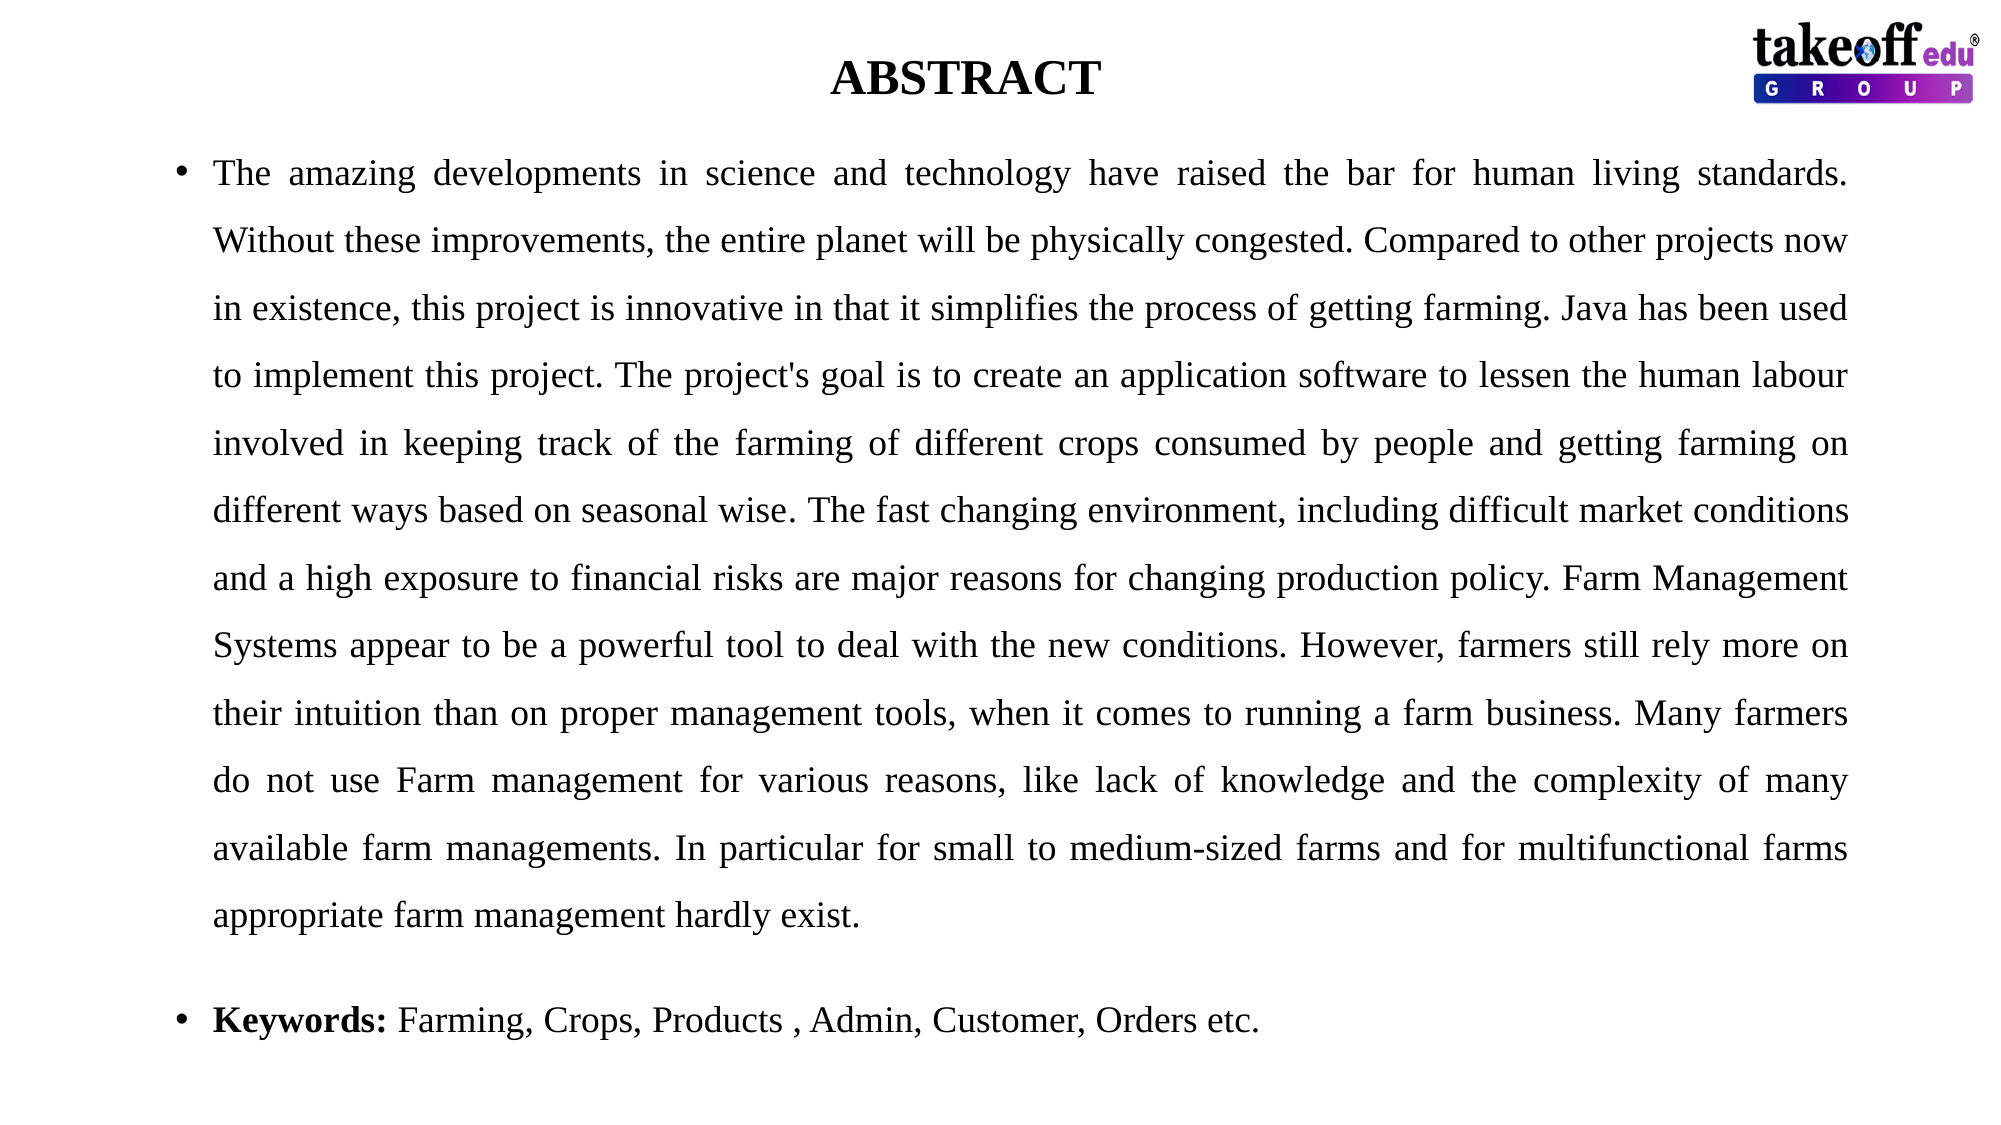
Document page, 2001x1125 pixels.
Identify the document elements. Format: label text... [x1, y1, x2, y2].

list The amazing developments in science and technology have raised the bar for human living standards. Without these improvements, the entire planet will be physically congested. Compared to other projects now in existence, this project is innovative in that it simplifies the process of getting farming. Java has been used to implement this project. The project's goal is to create an application software to lessen the human labour involved in keeping track of the farming of different crops consumed by people and getting farming on different ways based on seasonal wise. The fast changing environment, including difficult market conditions and a high exposure to financial risks are major reasons for changing production policy. Farm Management Systems appear to be a powerful tool to deal with the new conditions. However, farmers still rely more on their intuition than on proper management tools, when it comes to running a farm business. Many farmers do not use Farm management for various reasons, like lack of knowledge and the complexity of many available farm managements. In particular for small to medium-sized farms and for multifunctional farms appropriate farm management hardly exist. Keywords: Farming, Crops, Products , Admin, Customer, Orders etc. [160, 117, 1866, 1125]
picture [1750, 16, 1982, 115]
title ABSTRACT [234, 39, 1697, 117]
